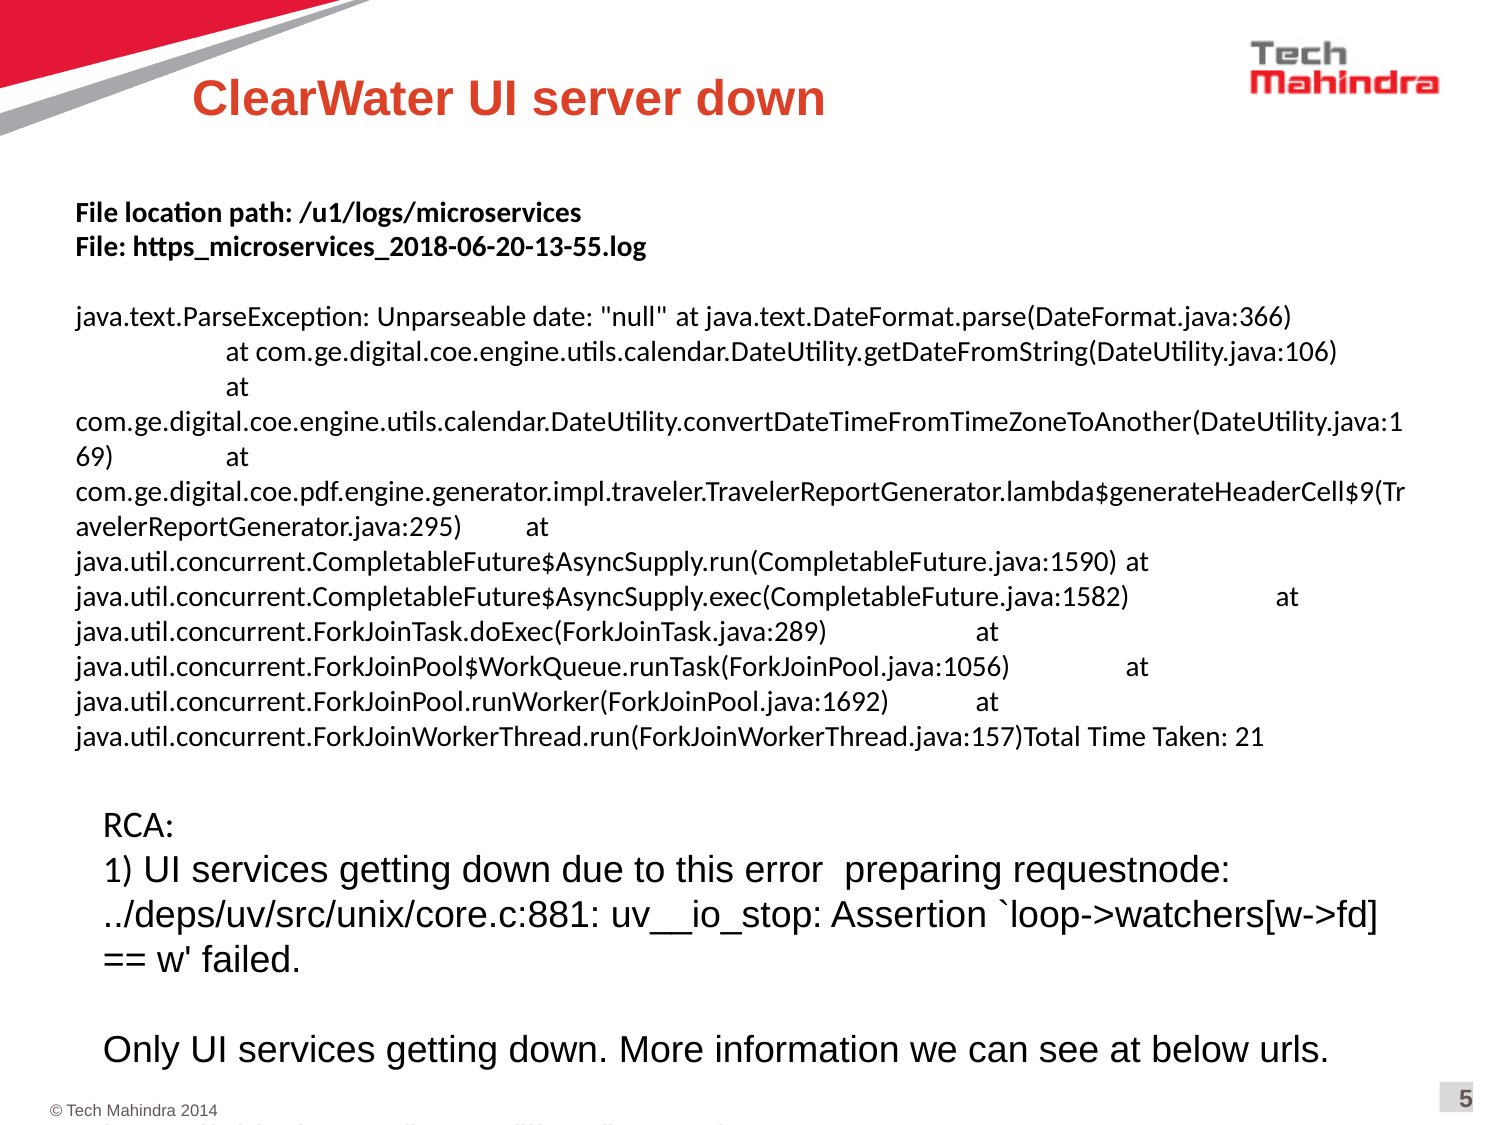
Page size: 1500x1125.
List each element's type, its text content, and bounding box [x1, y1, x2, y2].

picture [0, 0, 373, 136]
title ClearWater UI server down [191, 65, 1343, 127]
picture [1236, 33, 1449, 102]
text_box File location path: /u1/logs/microservices File: https_microservices_2018-06-20-13-55.log java.text.ParseException: Unparseable date: "null" at java.text.DateFormat.parse(DateFormat.java:366) at com.ge.digital.coe.engine.utils.calendar.DateUtility.getDateFromString(DateUtility.java:106) at com.ge.digital.coe.engine.utils.calendar.DateUtility.convertDateTimeFromTimeZoneToAnother(DateUtility.java:169) at com.ge.digital.coe.pdf.engine.generator.impl.traveler.TravelerReportGenerator.lambda$generateHeaderCell$9(TravelerReportGenerator.java:295) at java.util.concurrent.CompletableFuture$AsyncSupply.run(CompletableFuture.java:1590) at java.util.concurrent.CompletableFuture$AsyncSupply.exec(CompletableFuture.java:1582) at java.util.concurrent.ForkJoinTask.doExec(ForkJoinTask.java:289) at java.util.concurrent.ForkJoinPool$WorkQueue.runTask(ForkJoinPool.java:1056) at java.util.concurrent.ForkJoinPool.runWorker(ForkJoinPool.java:1692) at java.util.concurrent.ForkJoinWorkerThread.run(ForkJoinWorkerThread.java:157)Total Time Taken: 21 [60, 150, 1428, 865]
text_box RCA: 1) UI services getting down due to this error preparing requestnode: ../deps/uv/src/unix/core.c:881: uv__io_stop: Assertion `loop->watchers[w->fd] == w' failed. Only UI services getting down. More information we can see at below urls. https://github.com/joyent/libuv/issues/1348 https://github.com/joyent/libuv/issues/838 2)Null exception encounter continuously, Due to that application down. Permanent fix We need to fix at code level. [88, 792, 1401, 1125]
